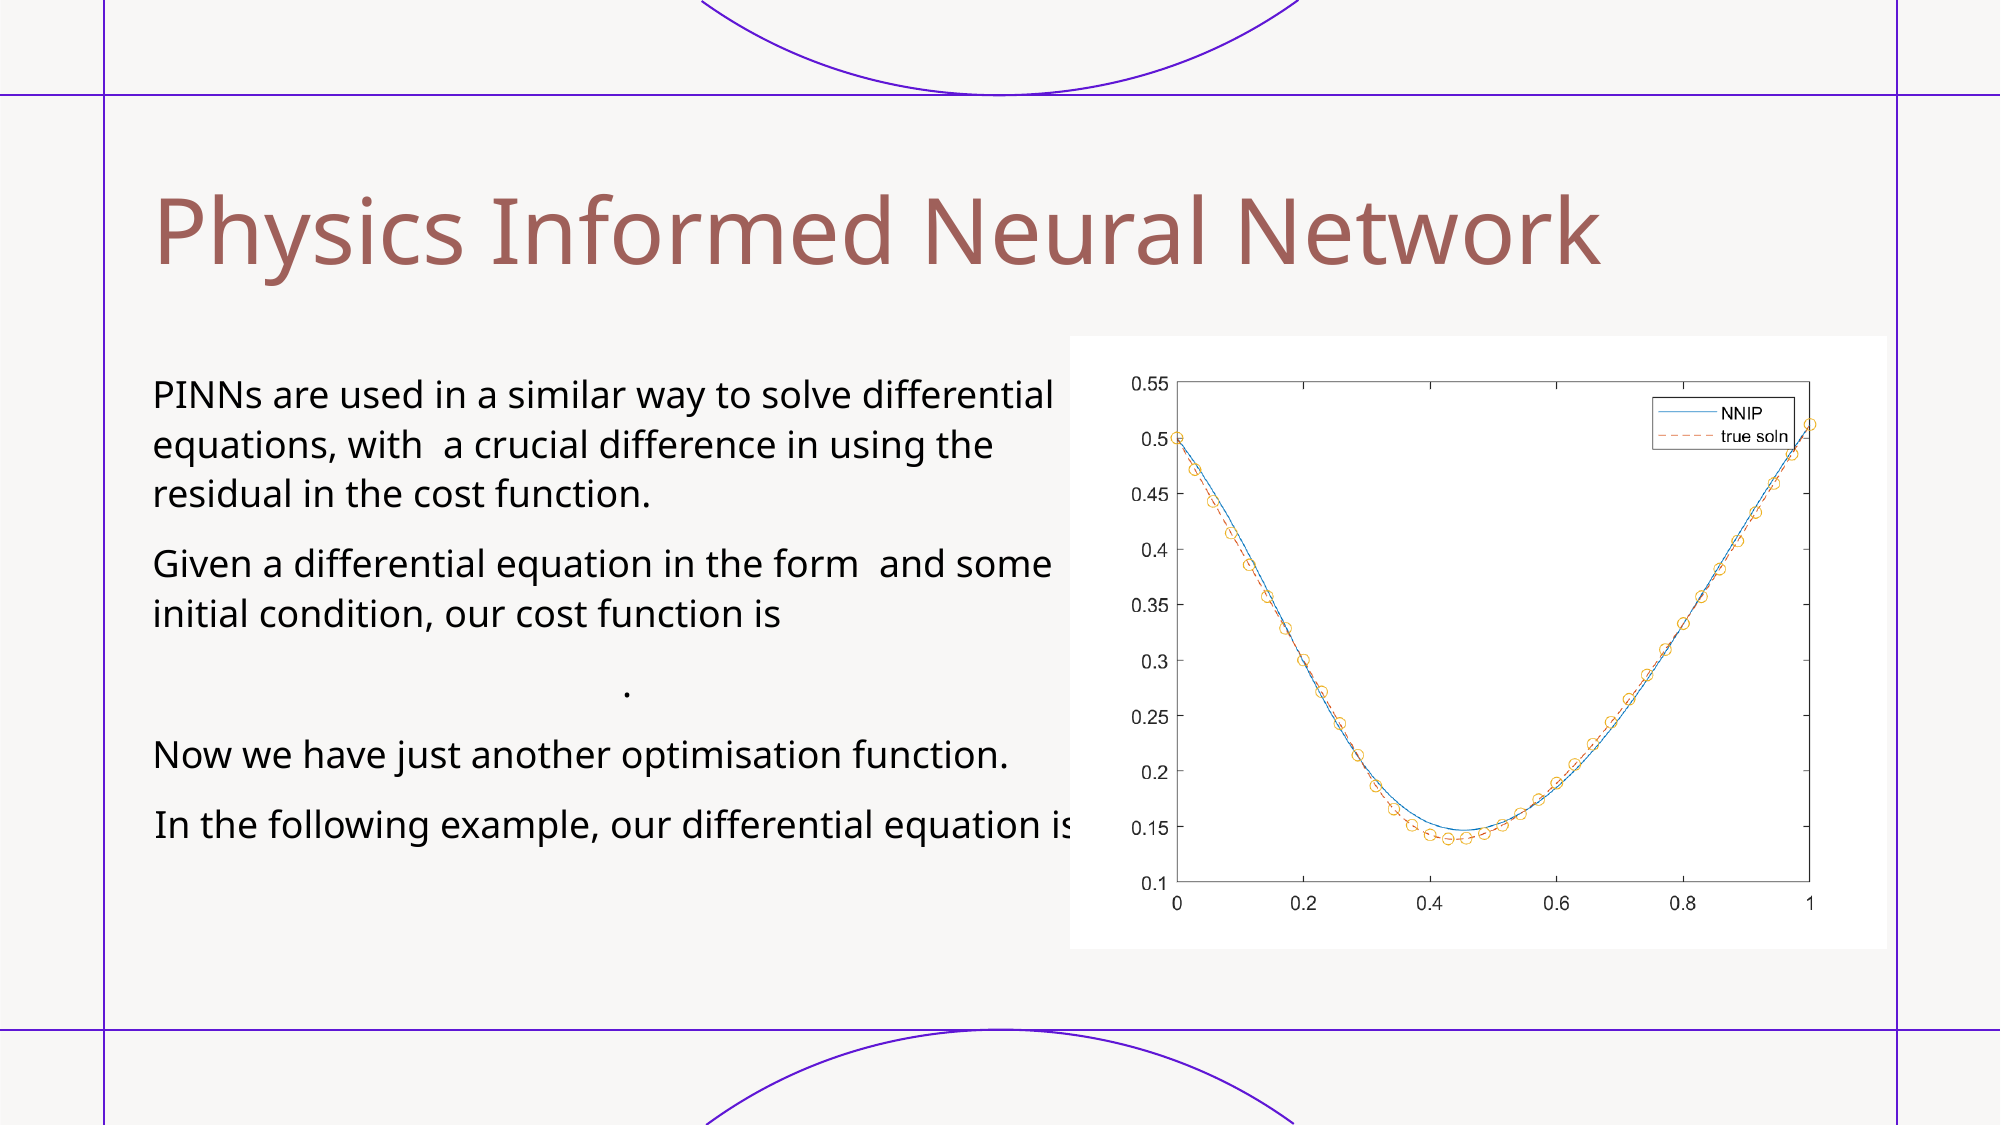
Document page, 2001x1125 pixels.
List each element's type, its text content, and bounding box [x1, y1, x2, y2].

title Physics Informed Neural Network [137, 119, 1863, 337]
picture [1070, 336, 1887, 949]
